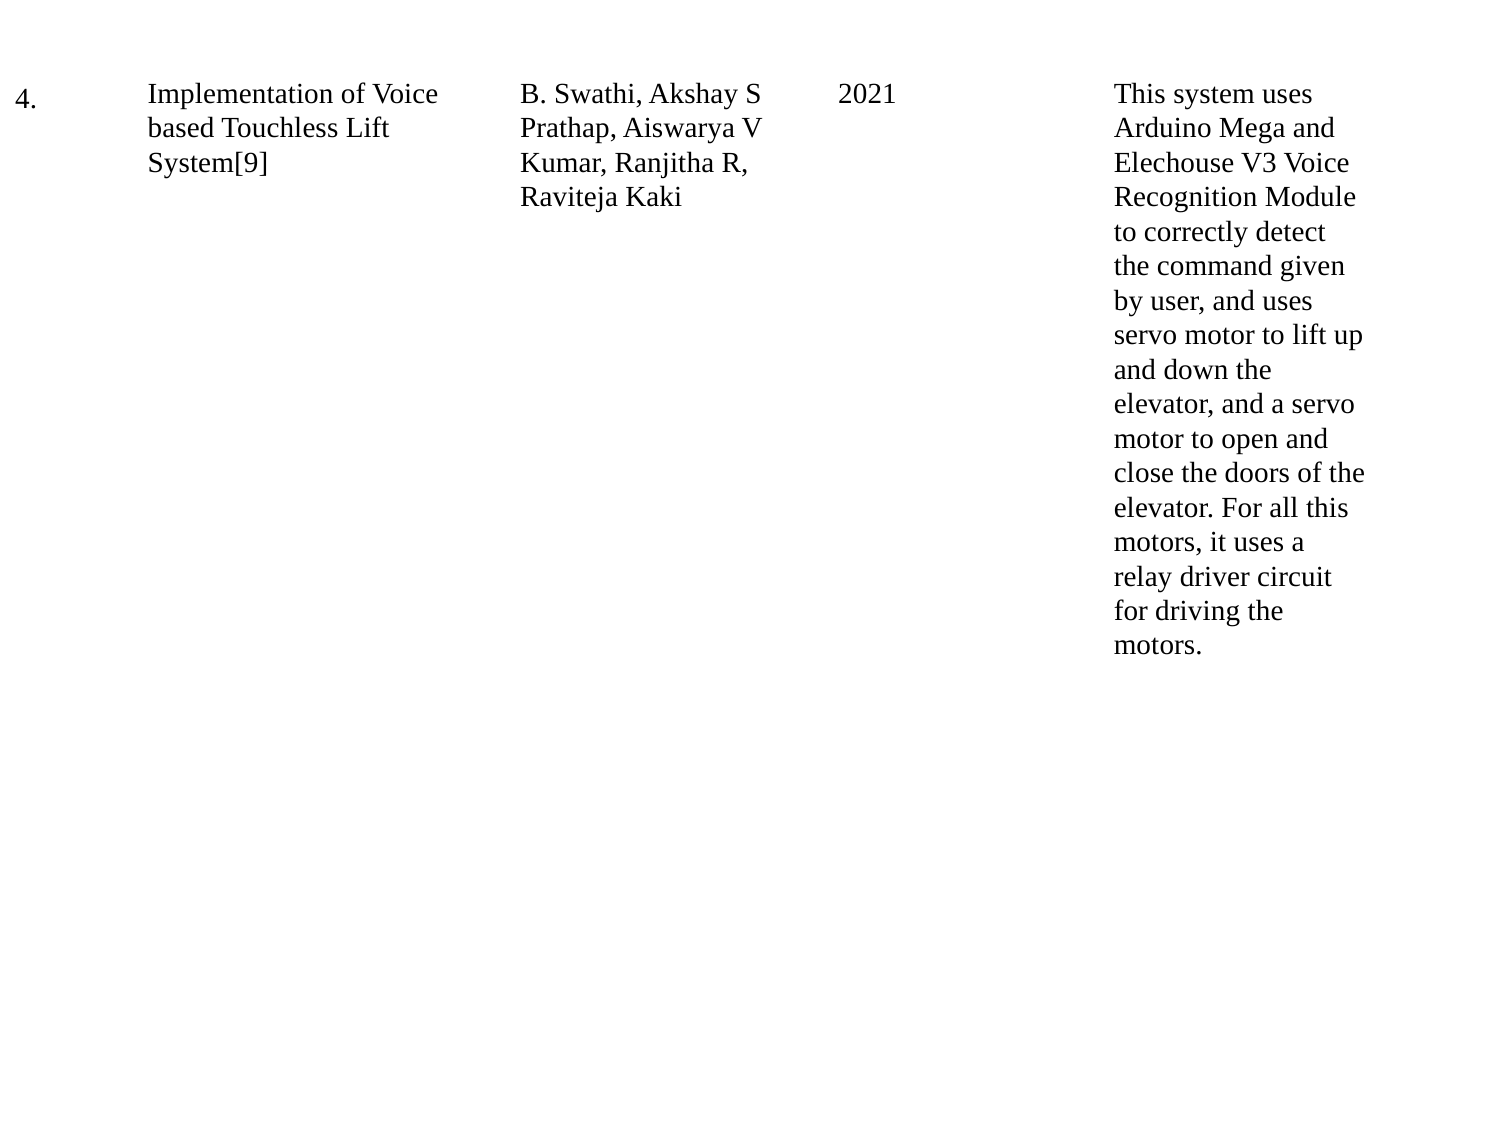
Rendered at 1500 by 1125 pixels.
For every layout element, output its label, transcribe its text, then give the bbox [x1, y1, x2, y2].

table_header B. Swathi, Akshay S Prathap, Aiswarya V Kumar, Ranjitha R, Raviteja Kaki [510, 76, 826, 660]
table_header 4. [1, 76, 136, 660]
table_header Implementation of Voice based Touchless Lift System[9] [137, 76, 508, 660]
table_header This system uses Arduino Mega and Elechouse V3 Voice Recognition Module to correctly detect the command given by user, and uses servo motor to lift up and down the elevator, and a servo motor to open and close the doors of the elevator. For all this motors, it uses a relay driver circuit for driving the motors. [1103, 76, 1377, 660]
table_header 2021 [828, 76, 1102, 660]
